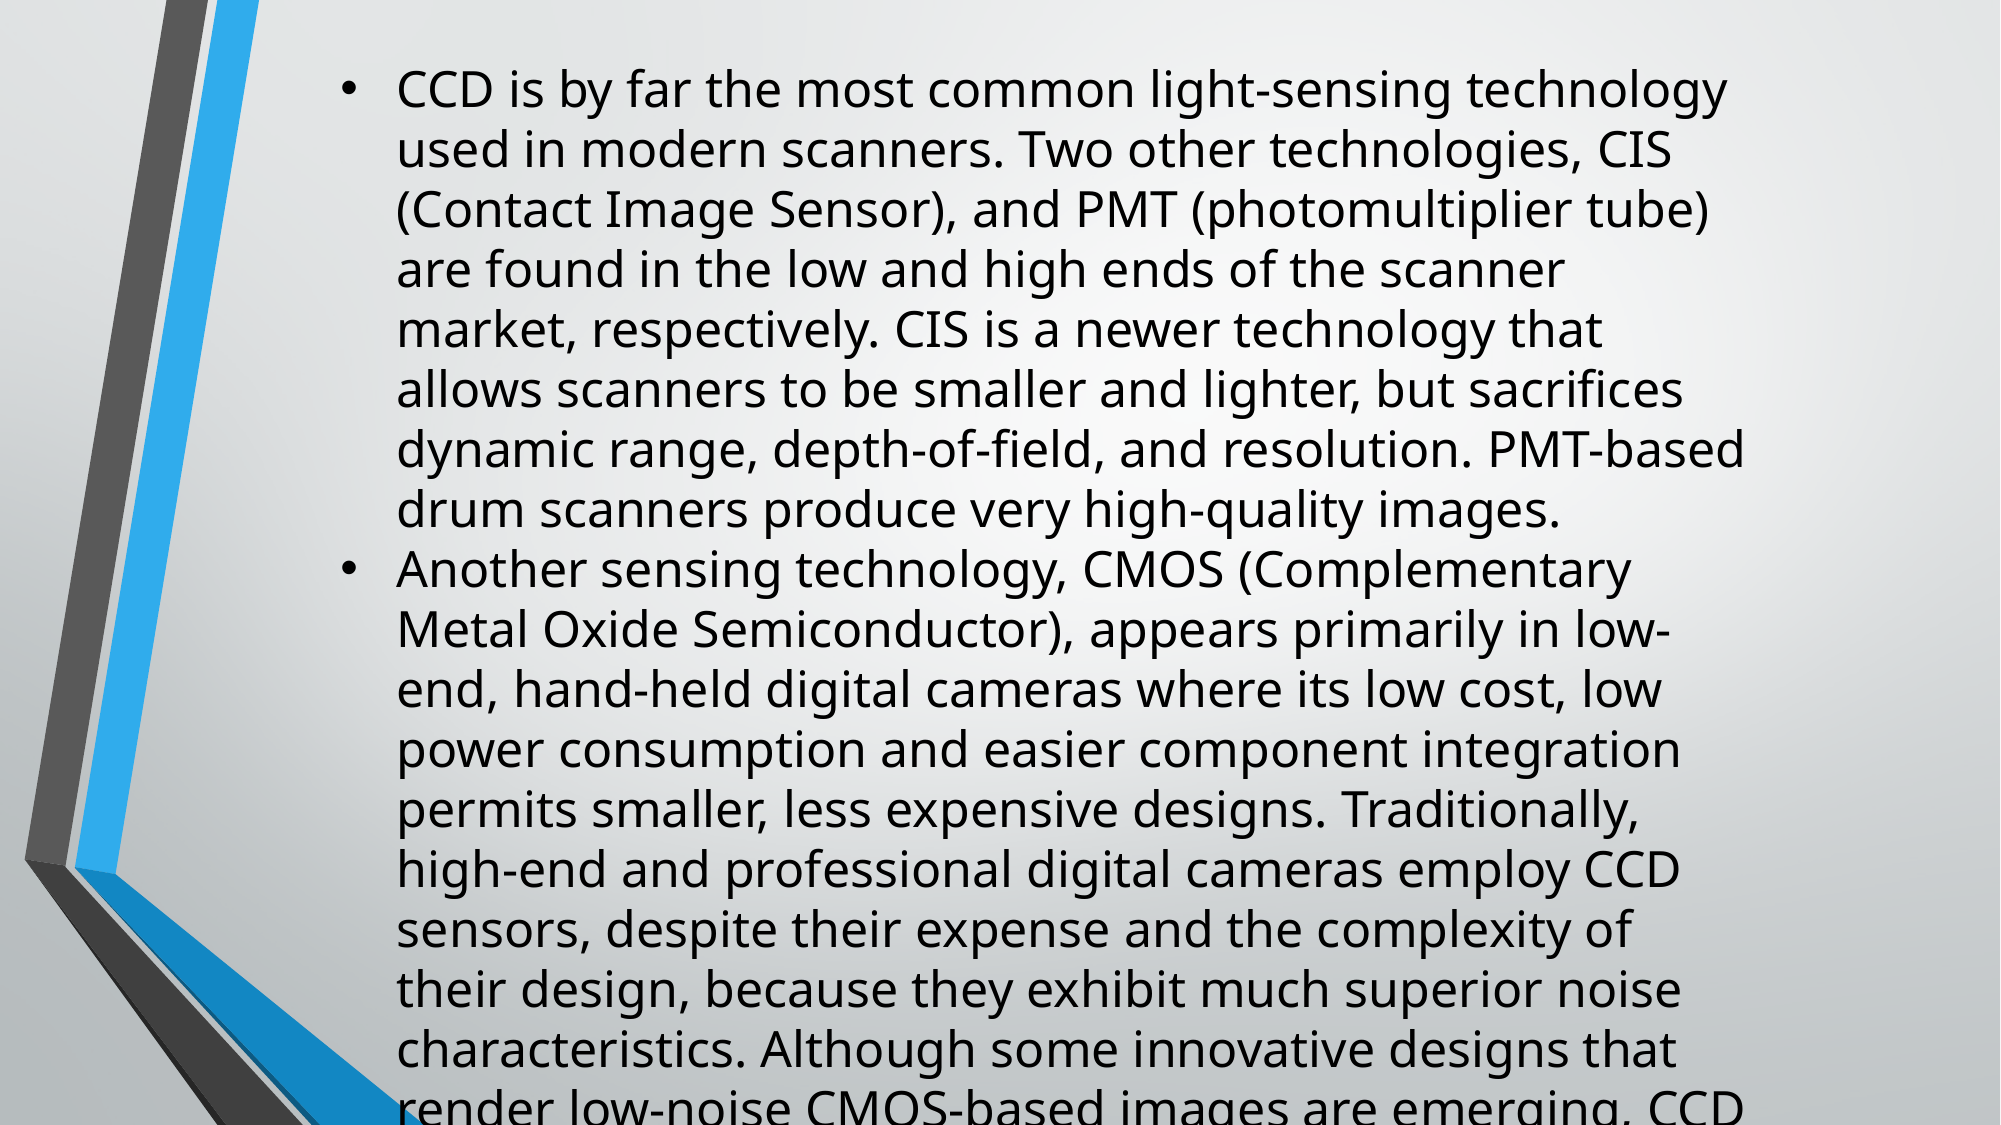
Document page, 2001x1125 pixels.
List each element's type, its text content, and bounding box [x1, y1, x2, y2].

text_box CCD is by far the most common light-sensing technology used in modern scanners. Two other technologies, CIS (Contact Image Sensor), and PMT (photomultiplier tube) are found in the low and high ends of the scanner market, respectively. CIS is a newer technology that allows scanners to be smaller and lighter, but sacrifices dynamic range, depth-of-field, and resolution. PMT-based drum scanners produce very high-quality images. Another sensing technology, CMOS (Complementary Metal Oxide Semiconductor), appears primarily in low-end, hand-held digital cameras where its low cost, low power consumption and easier component integration permits smaller, less expensive designs. Traditionally, high-end and professional digital cameras employ CCD sensors, despite their expense and the complexity of their design, because they exhibit much superior noise characteristics. Although some innovative designs that render low-noise CMOS-based images are emerging, CCD still dominates the high end of the market. [325, 49, 1768, 1125]
